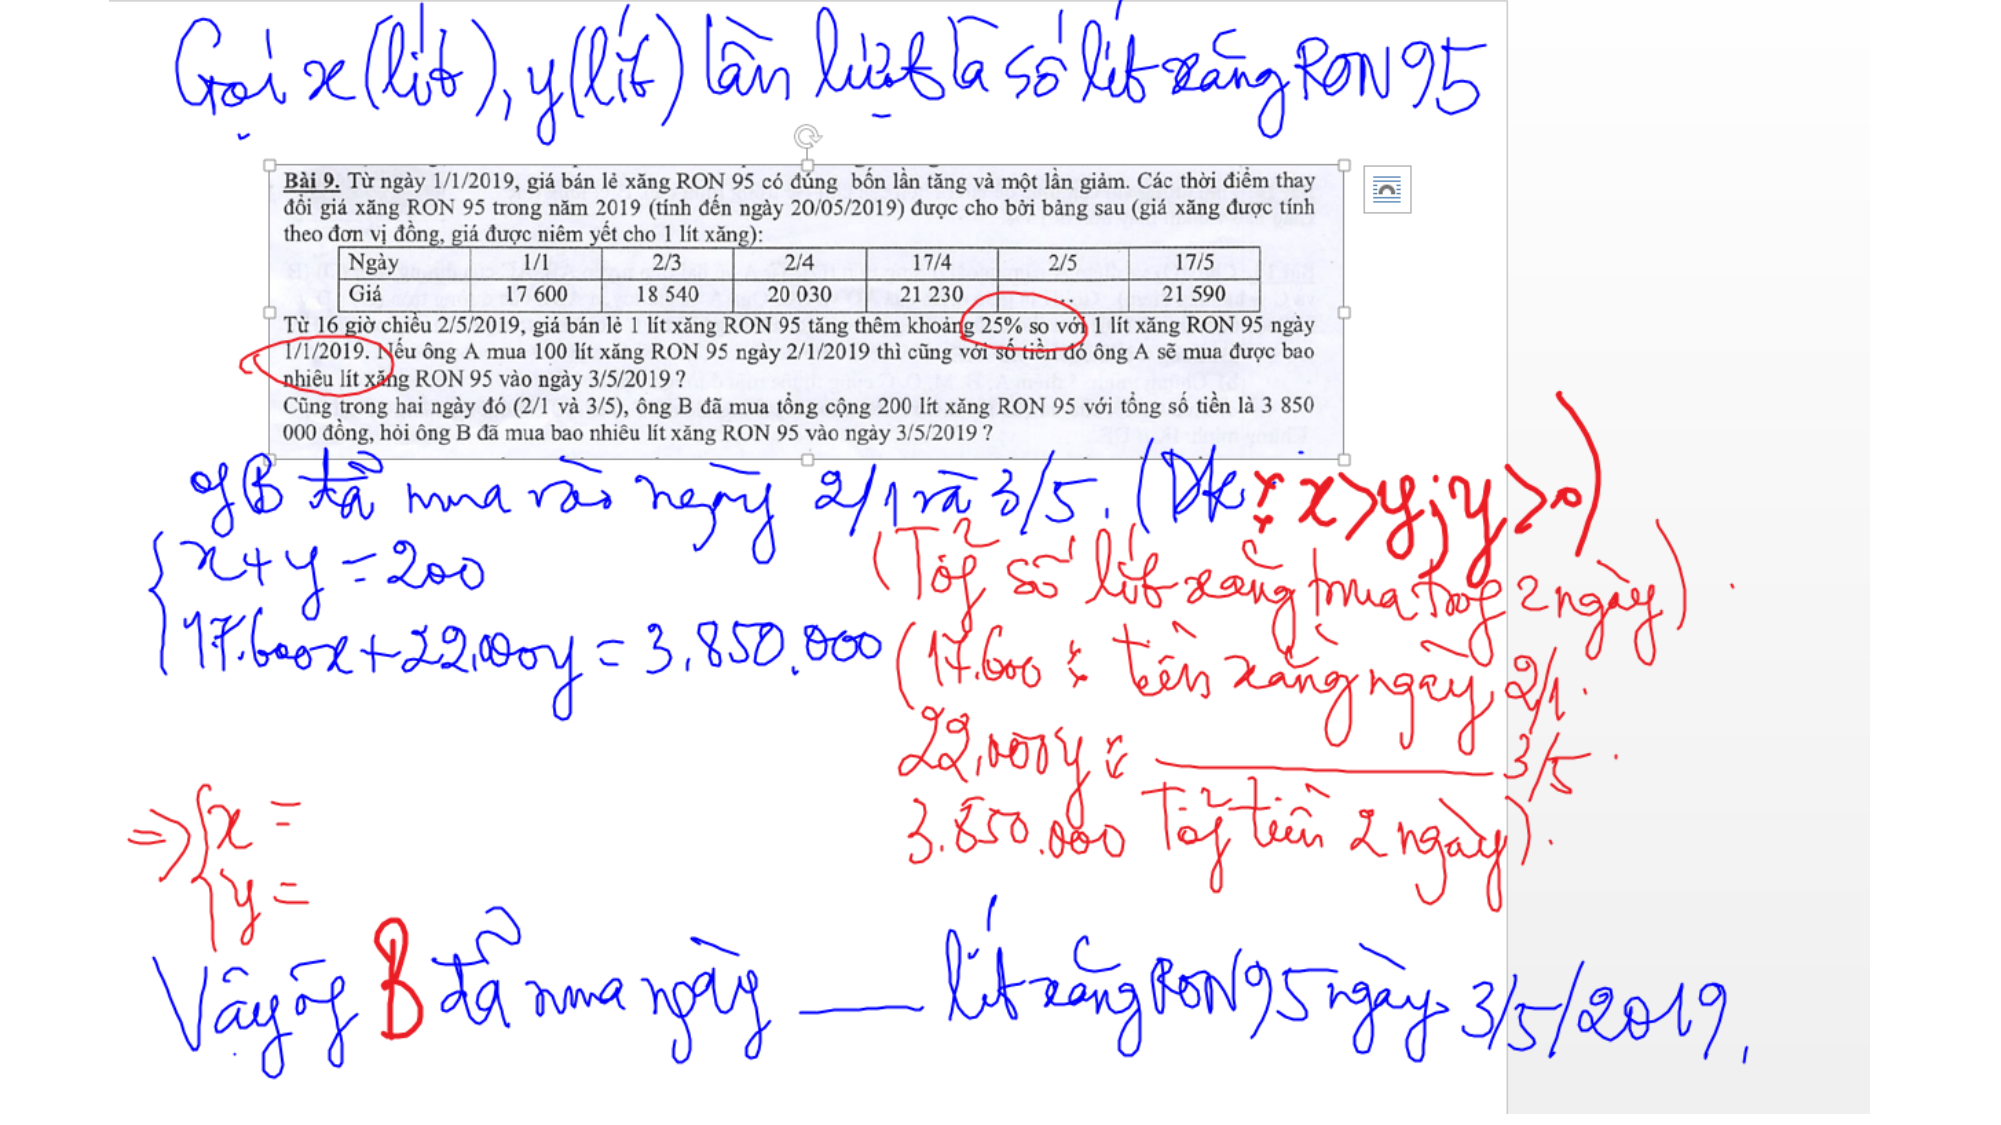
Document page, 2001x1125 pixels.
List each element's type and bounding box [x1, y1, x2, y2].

picture [109, 0, 1870, 1114]
